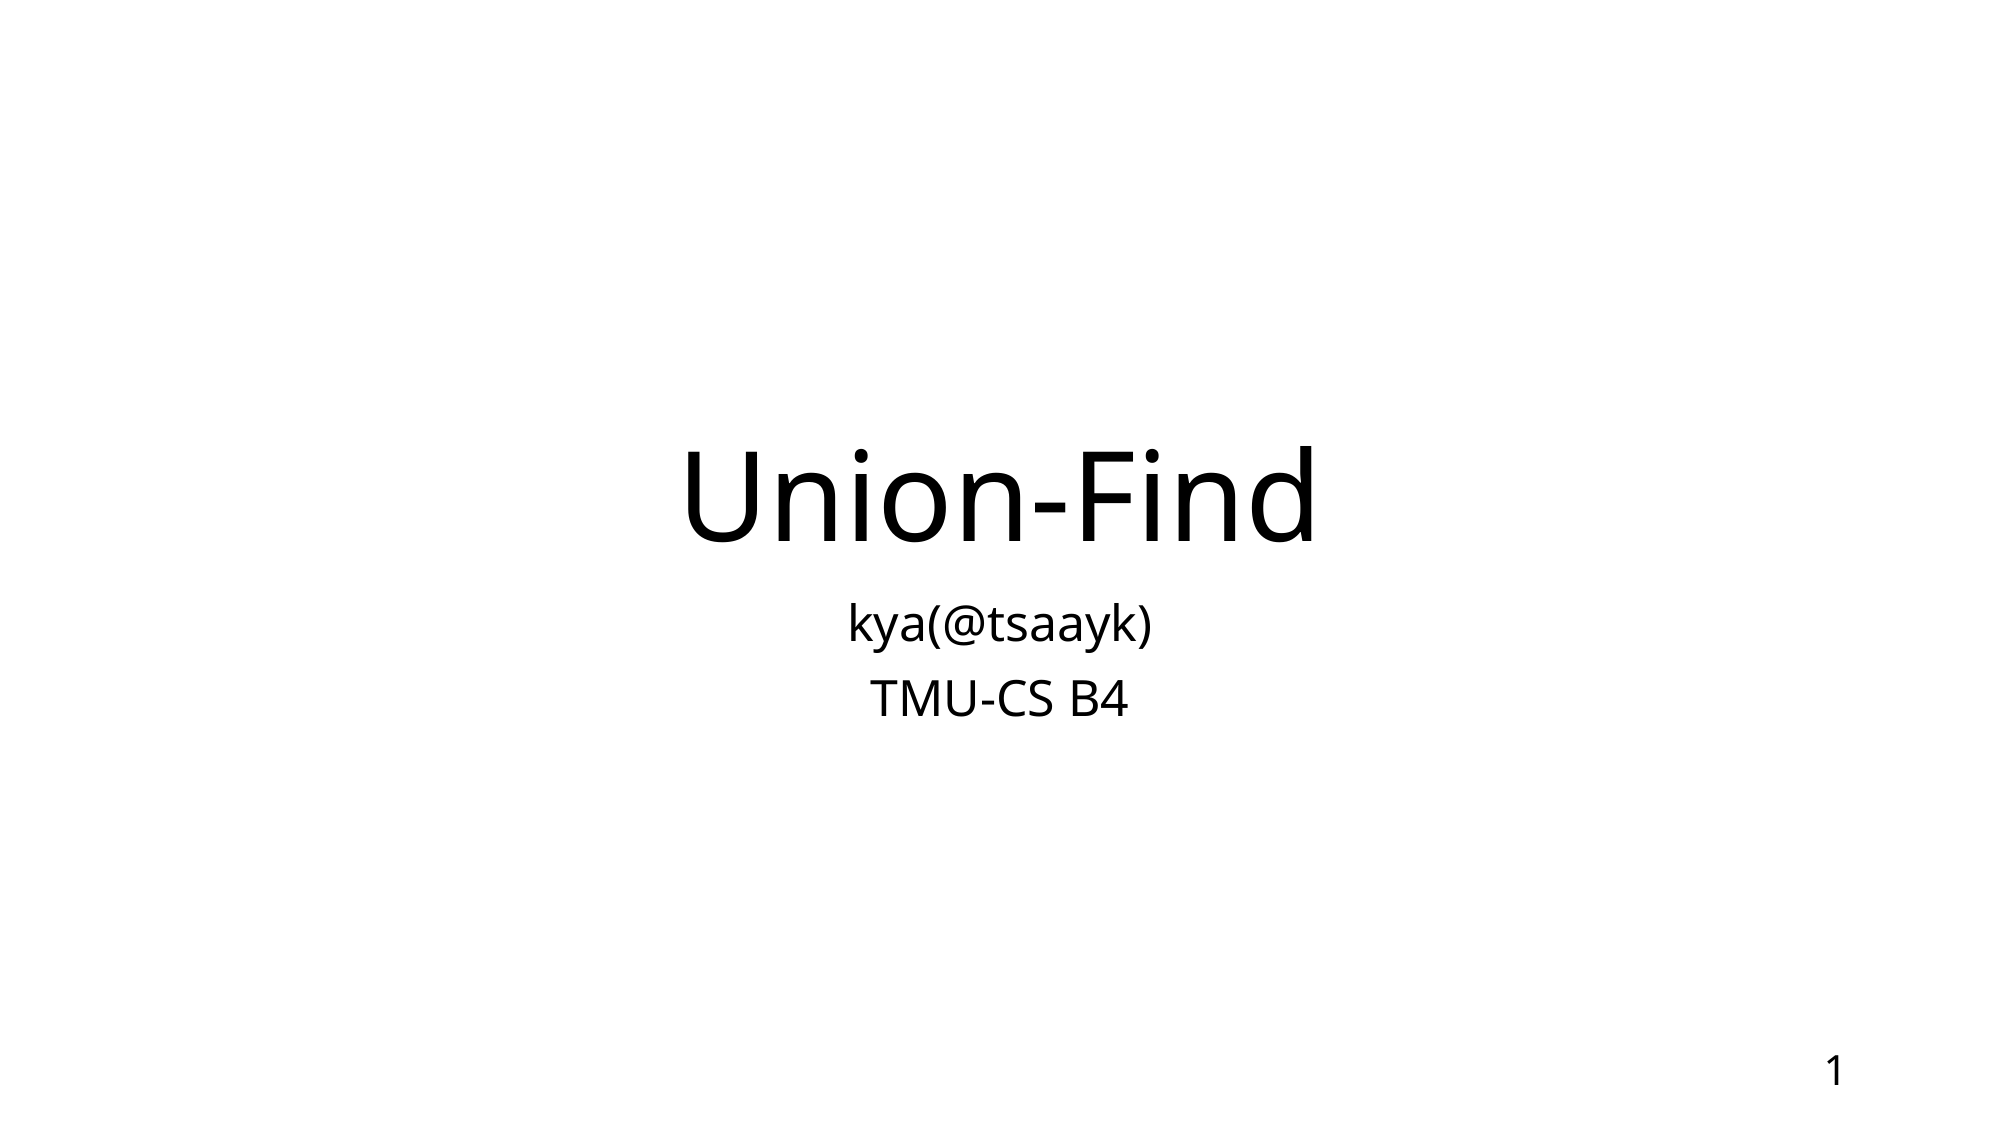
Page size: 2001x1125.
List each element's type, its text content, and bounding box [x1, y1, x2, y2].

subtitle kya(@tsaayk) TMU-CS B4 [249, 590, 1750, 863]
title Union-Find [249, 184, 1750, 576]
slide_number 1 [1412, 1042, 1863, 1103]
